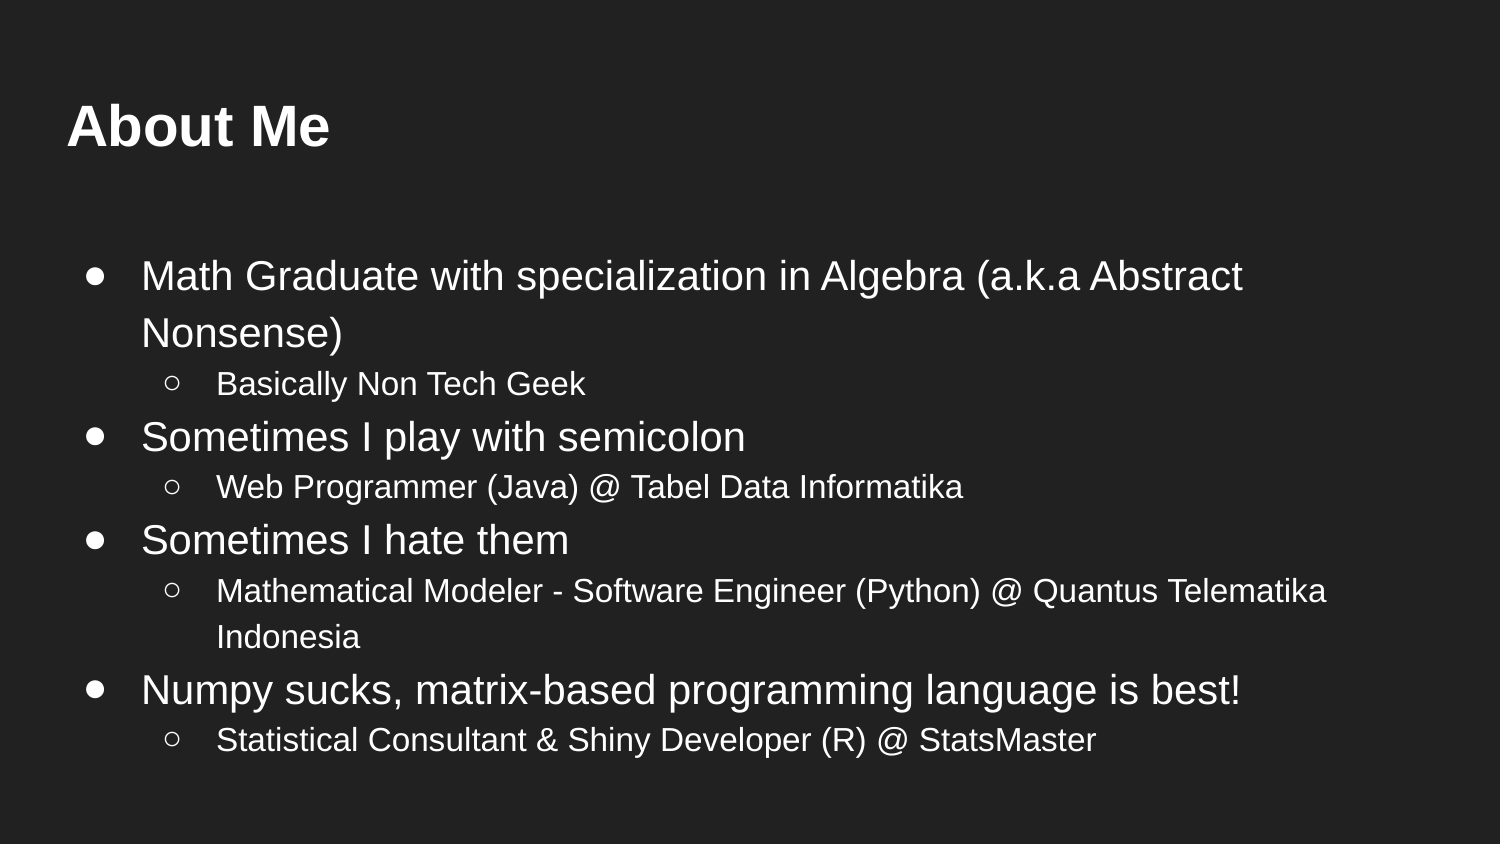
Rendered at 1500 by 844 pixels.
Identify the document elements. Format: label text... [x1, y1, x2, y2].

list Math Graduate with specialization in Algebra (a.k.a Abstract Nonsense) Basically Non Tech Geek Sometimes I play with semicolon Web Programmer (Java) @ Tabel Data Informatika Sometimes I hate them Mathematical Modeler - Software Engineer (Python) @ Quantus Telematika Indonesia Numpy sucks, matrix-based programming language is best! Statistical Consultant & Shiny Developer (R) @ StatsMaster [51, 226, 1449, 787]
title About Me [51, 72, 1449, 167]
